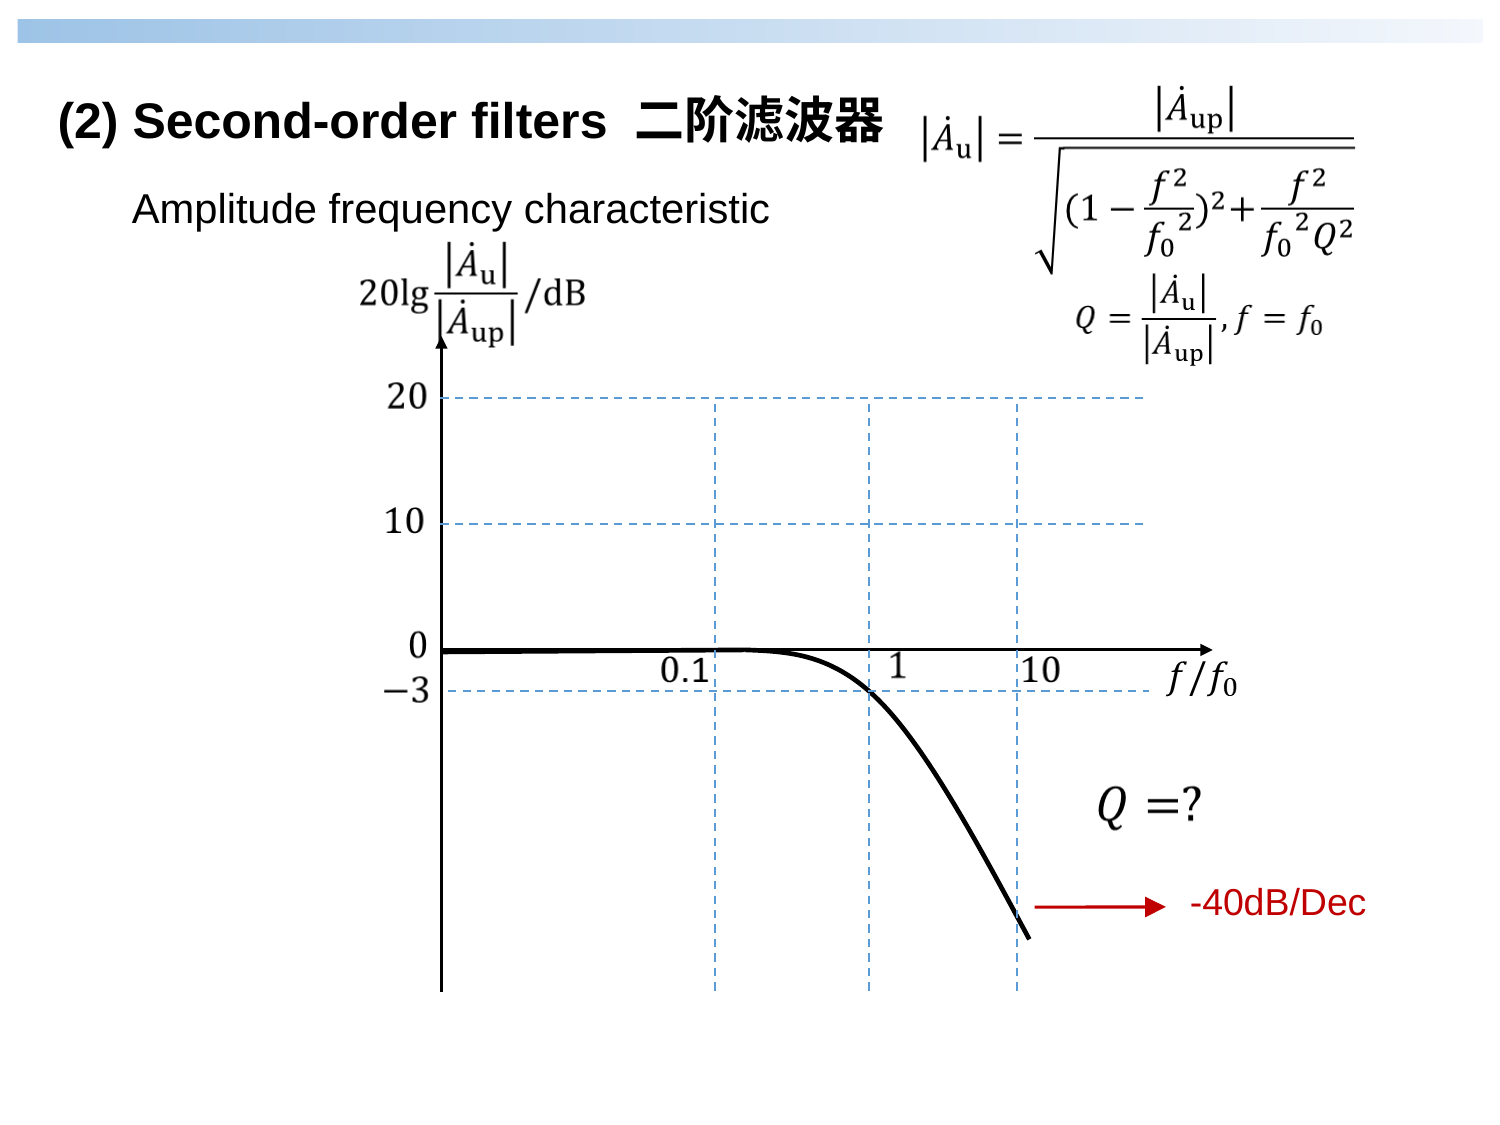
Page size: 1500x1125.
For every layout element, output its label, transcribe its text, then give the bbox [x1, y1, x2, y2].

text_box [1034, 870, 1390, 974]
text_box [17, 18, 1483, 44]
text_box (2) Second-order filters 二阶滤波器 [42, 81, 884, 157]
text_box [337, 230, 1264, 997]
text_box Amplitude frequency characteristic [117, 174, 807, 240]
text_box [884, 73, 1390, 260]
text_box [1264, 260, 1400, 374]
